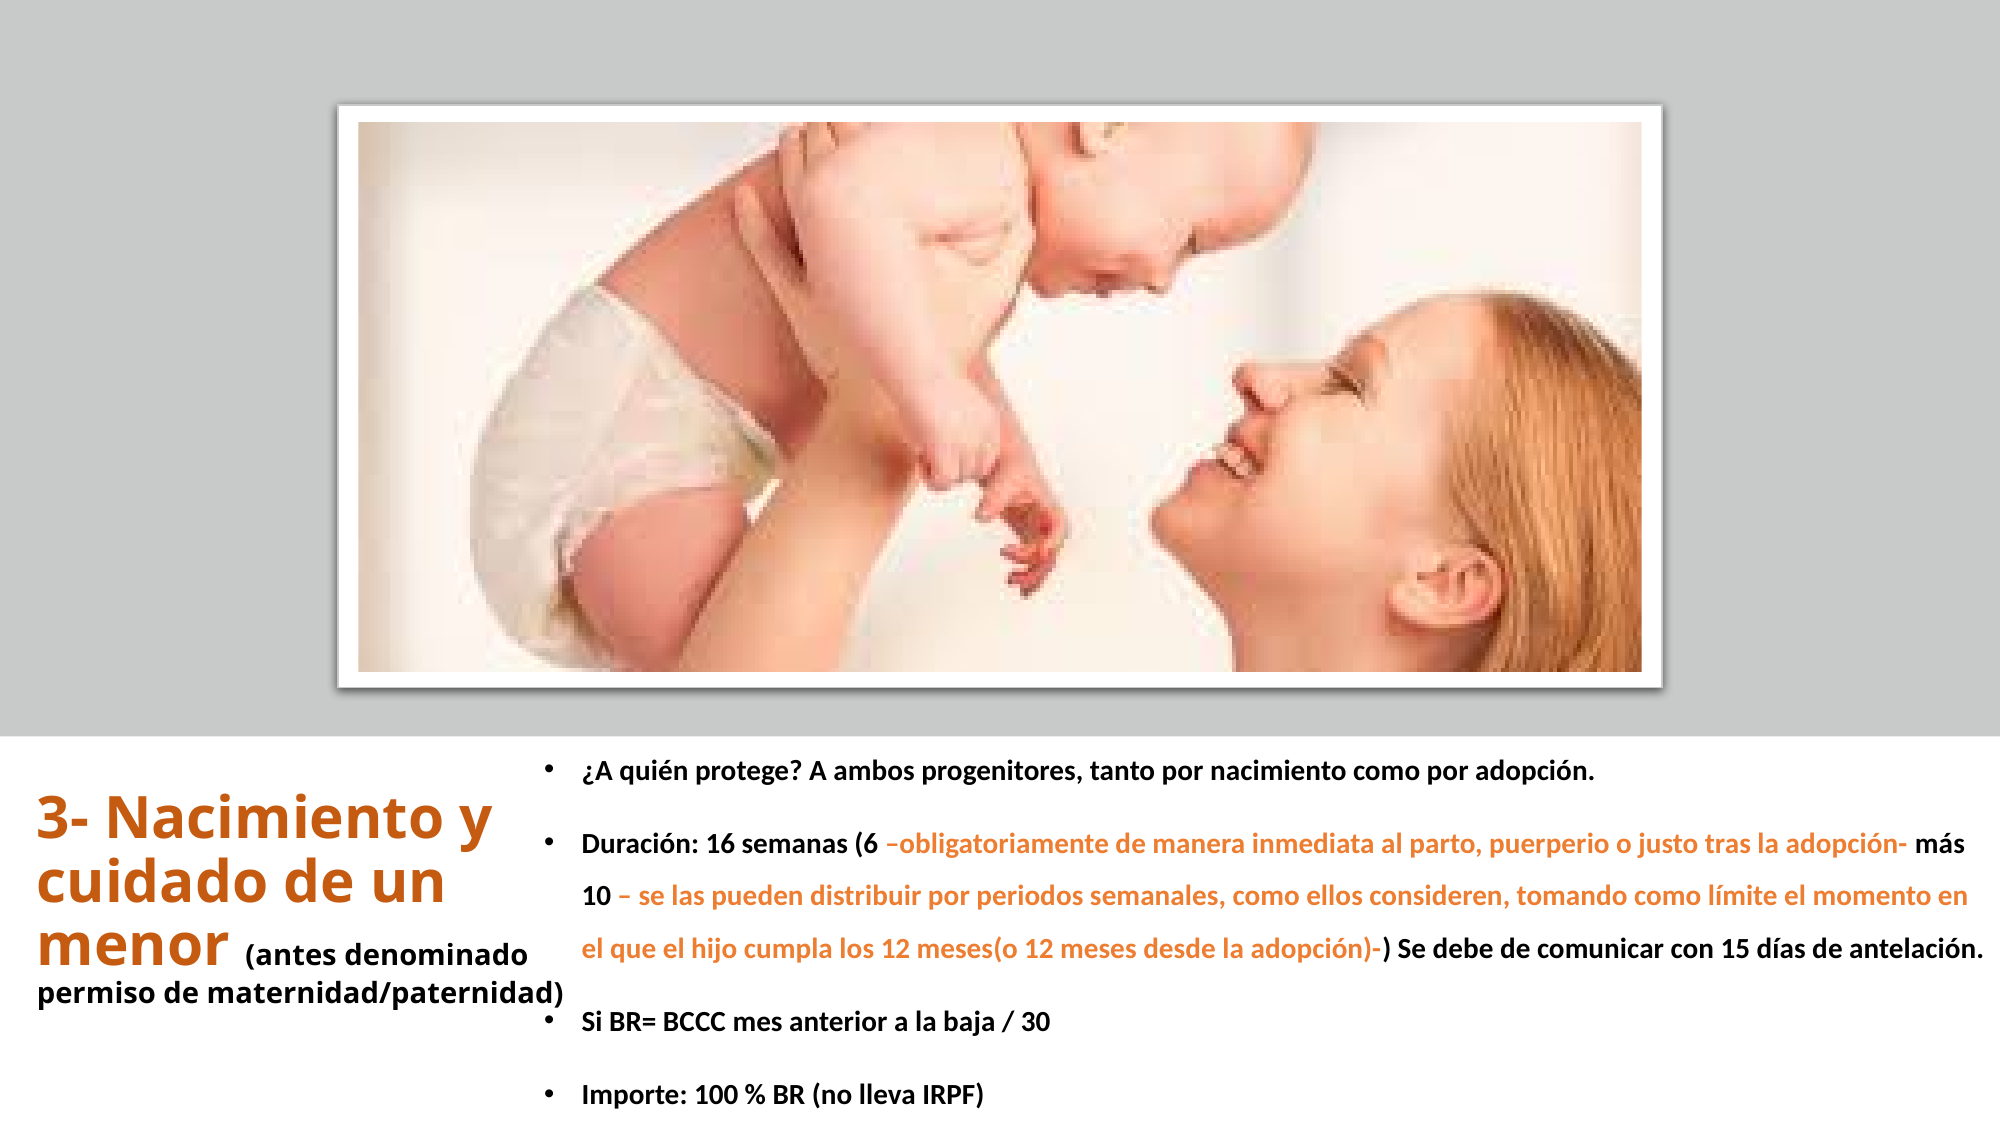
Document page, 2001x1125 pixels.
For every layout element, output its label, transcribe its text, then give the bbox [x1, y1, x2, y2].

picture [358, 122, 1642, 672]
list ¿A quién protege? A ambos progenitores, tanto por nacimiento como por adopción. Duración: 16 semanas (6 –obligatoriamente de manera inmediata al parto, puerperio o justo tras la adopción- más 10 – se las pueden distribuir por periodos semanales, como ellos consideren, tomando como límite el momento en el que el hijo cumpla los 12 meses(o 12 meses desde la adopción)-) Se debe de comunicar con 15 días de antelación. Si BR= BCCC mes anterior a la baja / 30 Importe: 100 % BR (no lleva IRPF) [529, 754, 2000, 1108]
title 3- Nacimiento y cuidado de un menor (antes denominado permiso de maternidad/paternidad) [21, 767, 529, 1031]
text_box [337, 104, 1663, 688]
text_box [0, 0, 2000, 737]
